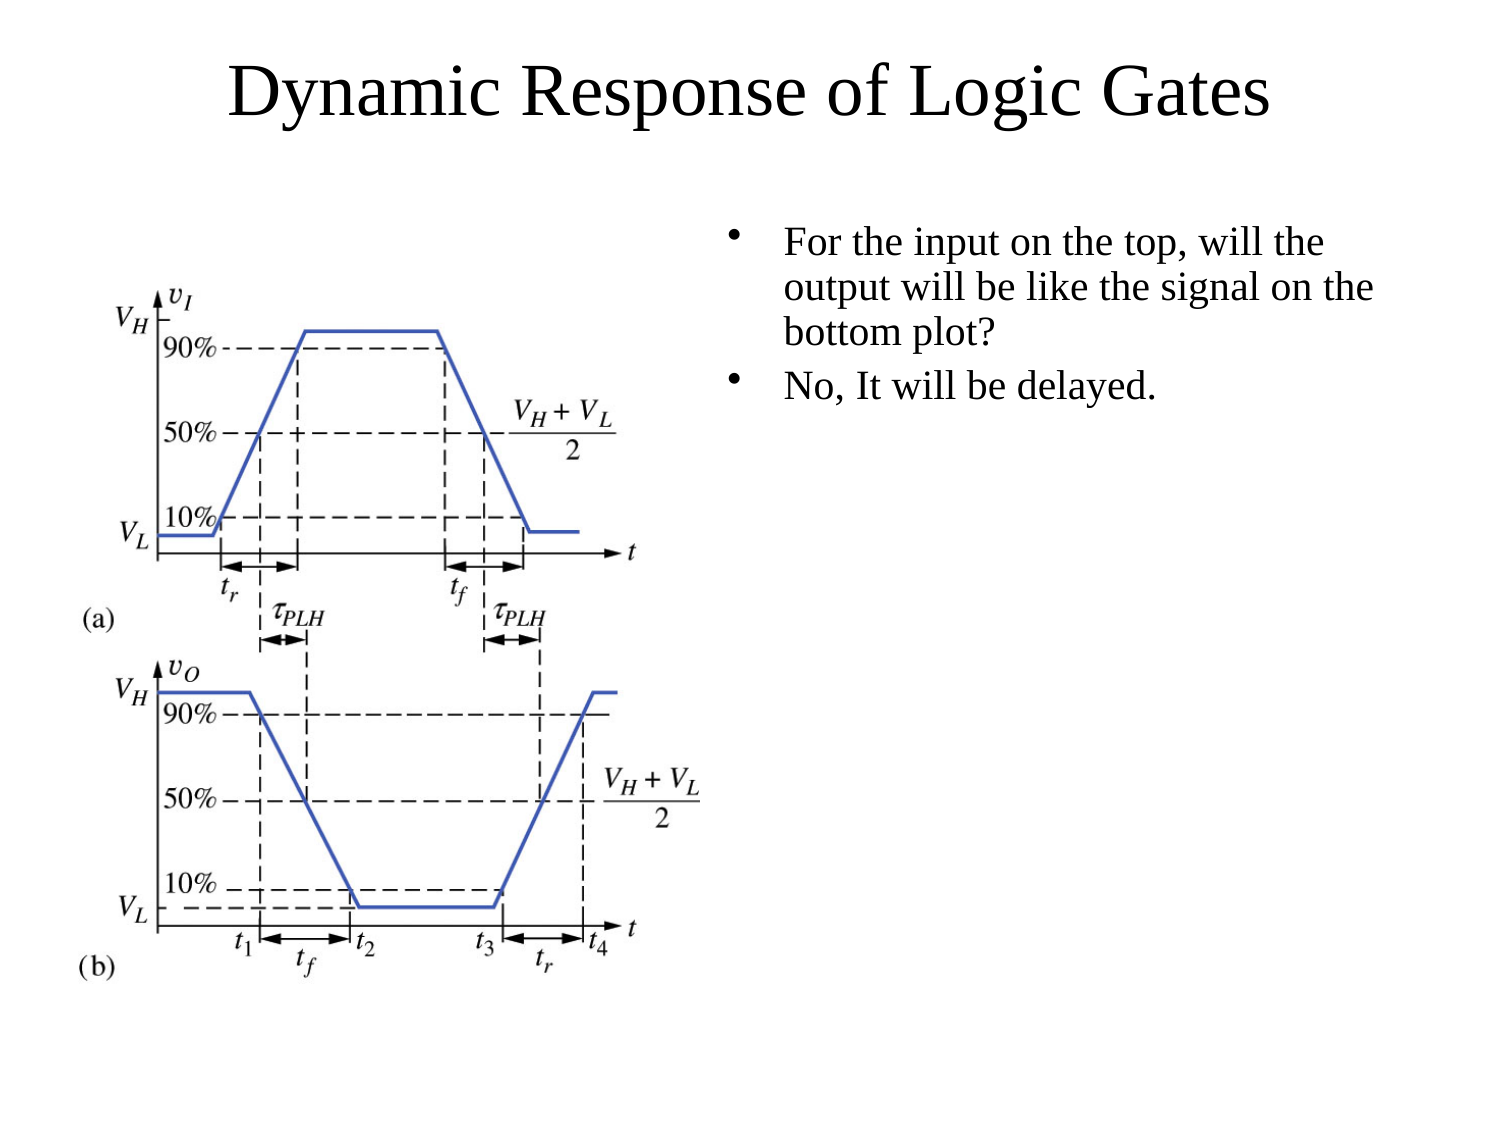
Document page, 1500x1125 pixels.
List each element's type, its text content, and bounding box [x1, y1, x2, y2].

title Dynamic Response of Logic Gates [112, 12, 1388, 176]
text_box For the input on the top, will the output will be like the signal on the bottom plot? No, It will be delayed. [712, 212, 1450, 1050]
picture [77, 274, 701, 988]
